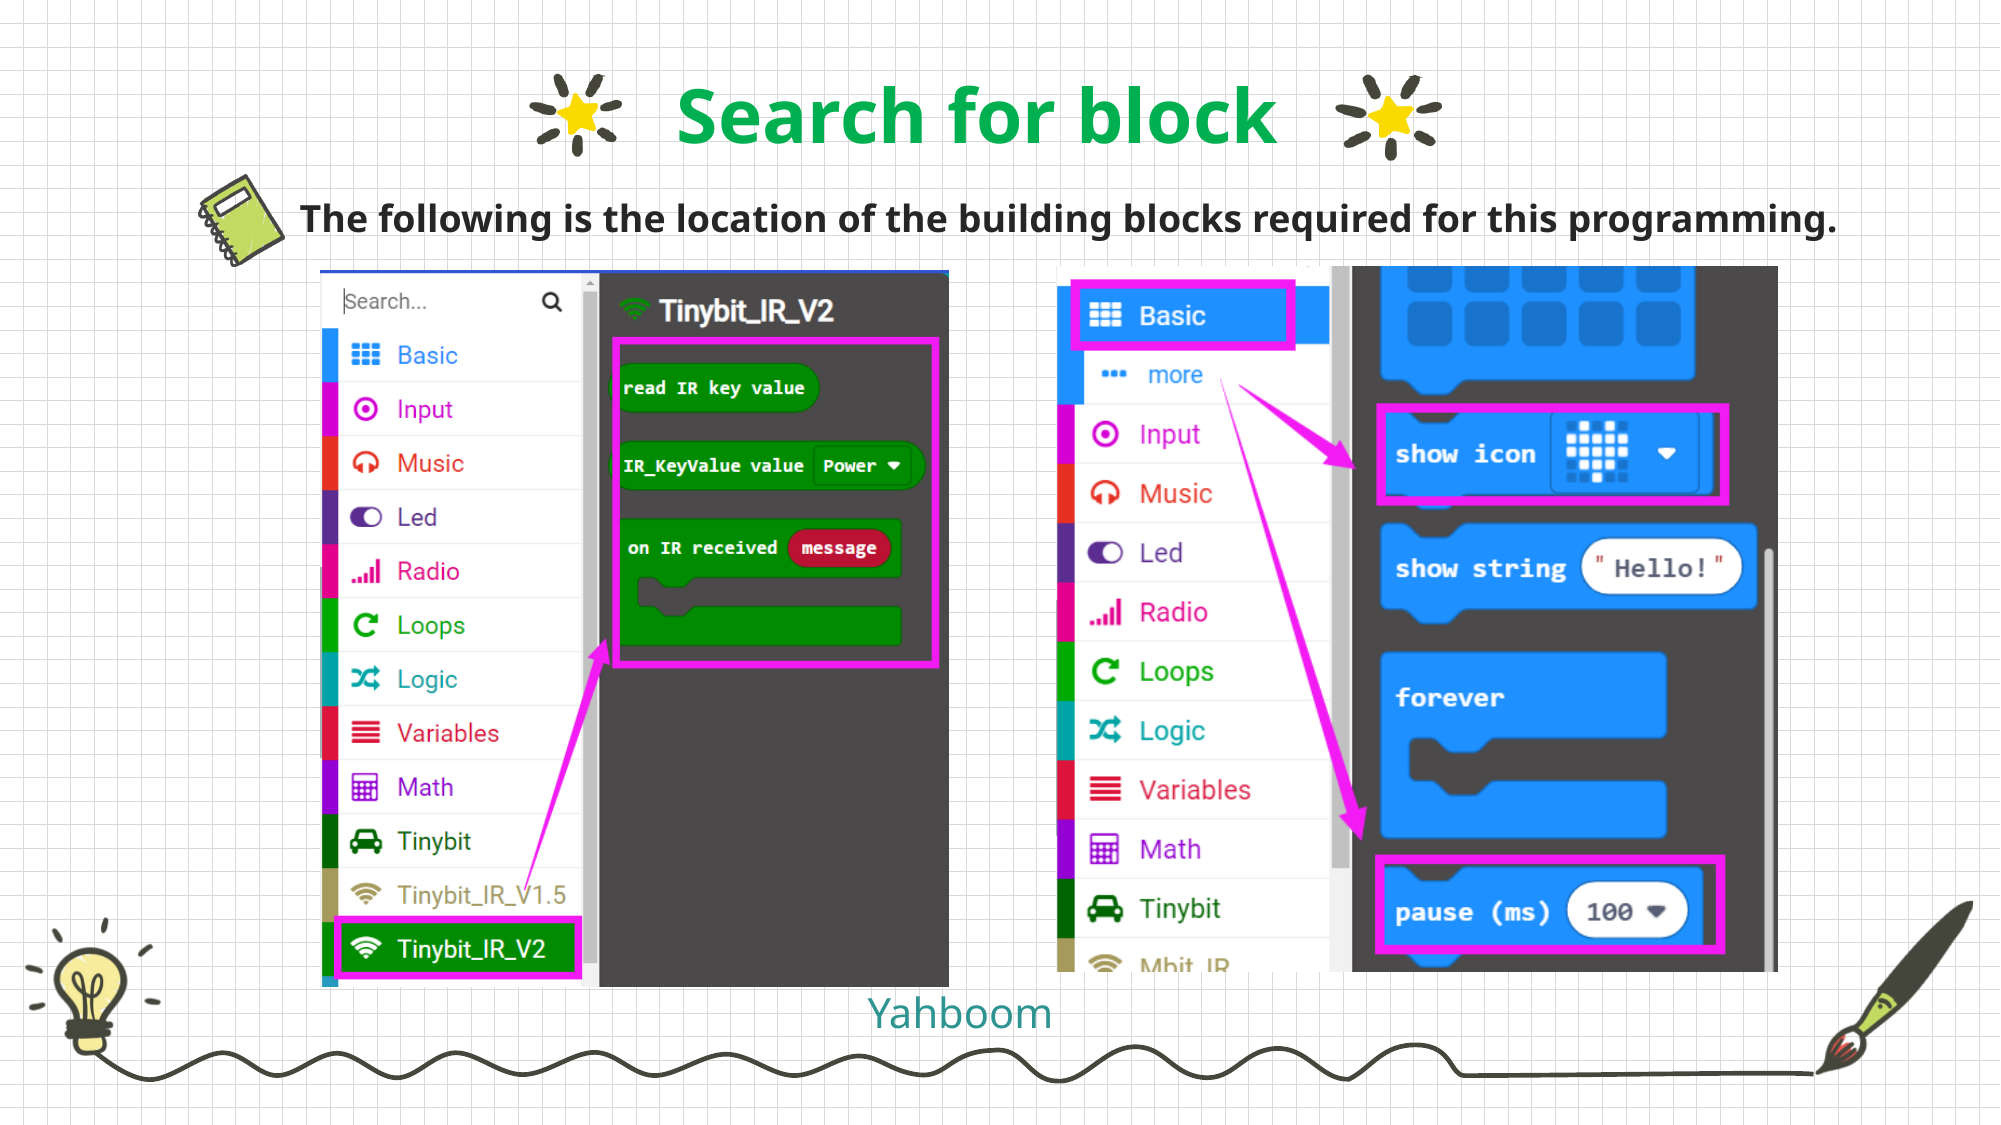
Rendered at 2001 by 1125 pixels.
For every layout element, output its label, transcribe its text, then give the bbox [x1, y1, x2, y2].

text_box Yahboom [852, 979, 1090, 1045]
picture [320, 270, 949, 987]
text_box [1335, 74, 1442, 161]
picture [2, 893, 185, 1073]
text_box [529, 73, 622, 157]
picture [198, 174, 285, 267]
text_box The following is the location of the building blocks required for this programming. [285, 188, 1856, 248]
picture [1056, 266, 1779, 972]
picture [1816, 894, 1973, 1081]
text_box Search for block [662, 60, 1293, 166]
